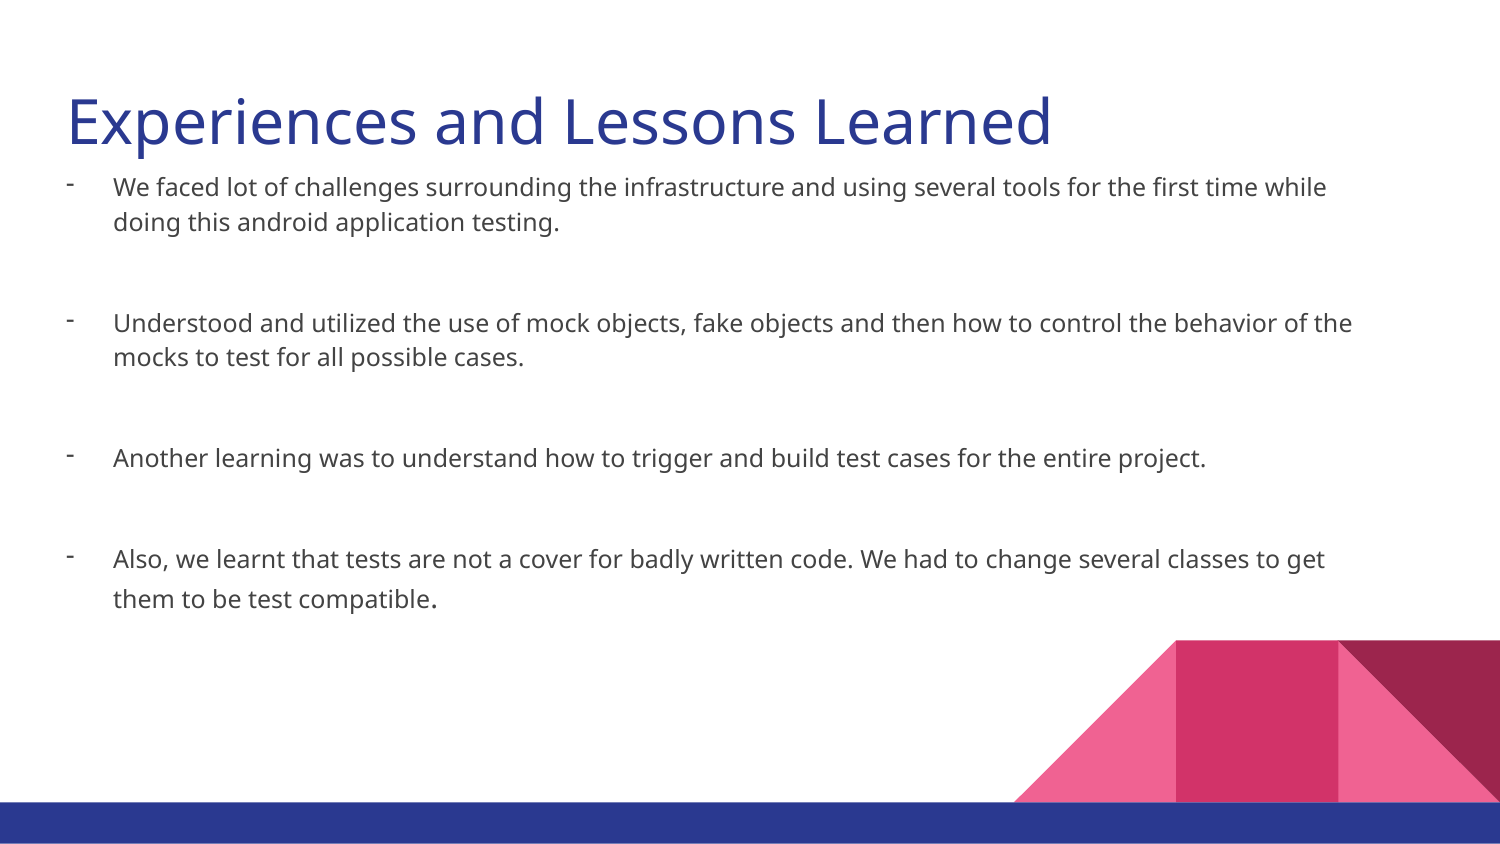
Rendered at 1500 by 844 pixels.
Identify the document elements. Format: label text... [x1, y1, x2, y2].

title Experiences and Lessons Learned [51, 67, 1449, 167]
list We faced lot of challenges surrounding the infrastructure and using several tools for the first time while doing this android application testing. Understood and utilized the use of mock objects, fake objects and then how to control the behavior of the mocks to test for all possible cases. Another learning was to understand how to trigger and build test cases for the entire project. Also, we learnt that tests are not a cover for badly written code. We had to change several classes to get them to be test compatible. [51, 152, 1404, 660]
